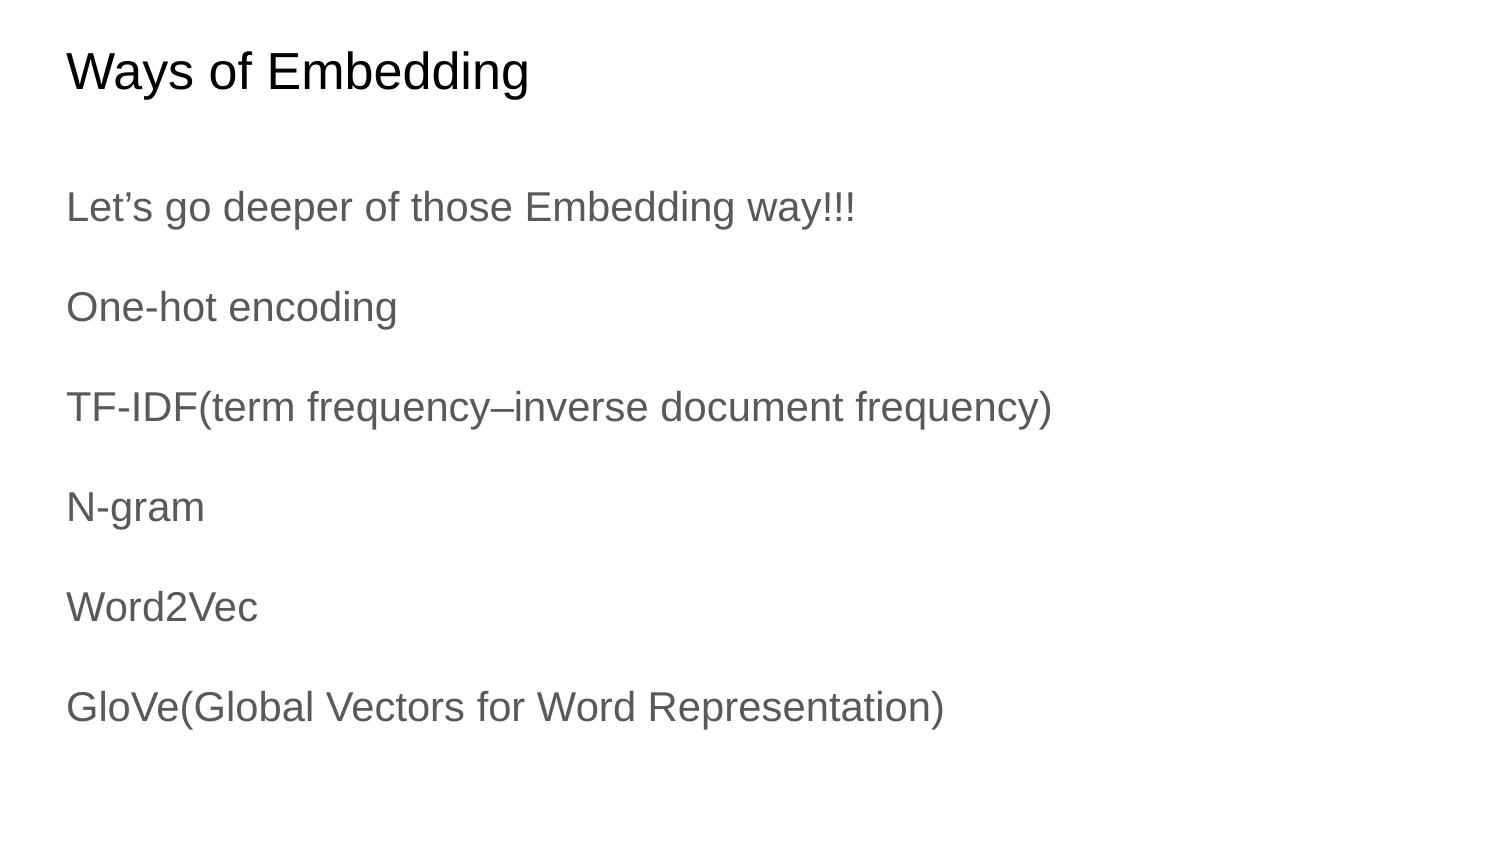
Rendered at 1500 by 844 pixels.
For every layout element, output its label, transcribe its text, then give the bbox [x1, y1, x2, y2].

title Ways of Embedding [51, 16, 1449, 114]
subtitle Let’s go deeper of those Embedding way!!! One-hot encoding TF-IDF(term frequency–inverse document frequency) N-gram Word2Vec GloVe(Global Vectors for Word Representation) [51, 114, 1449, 715]
